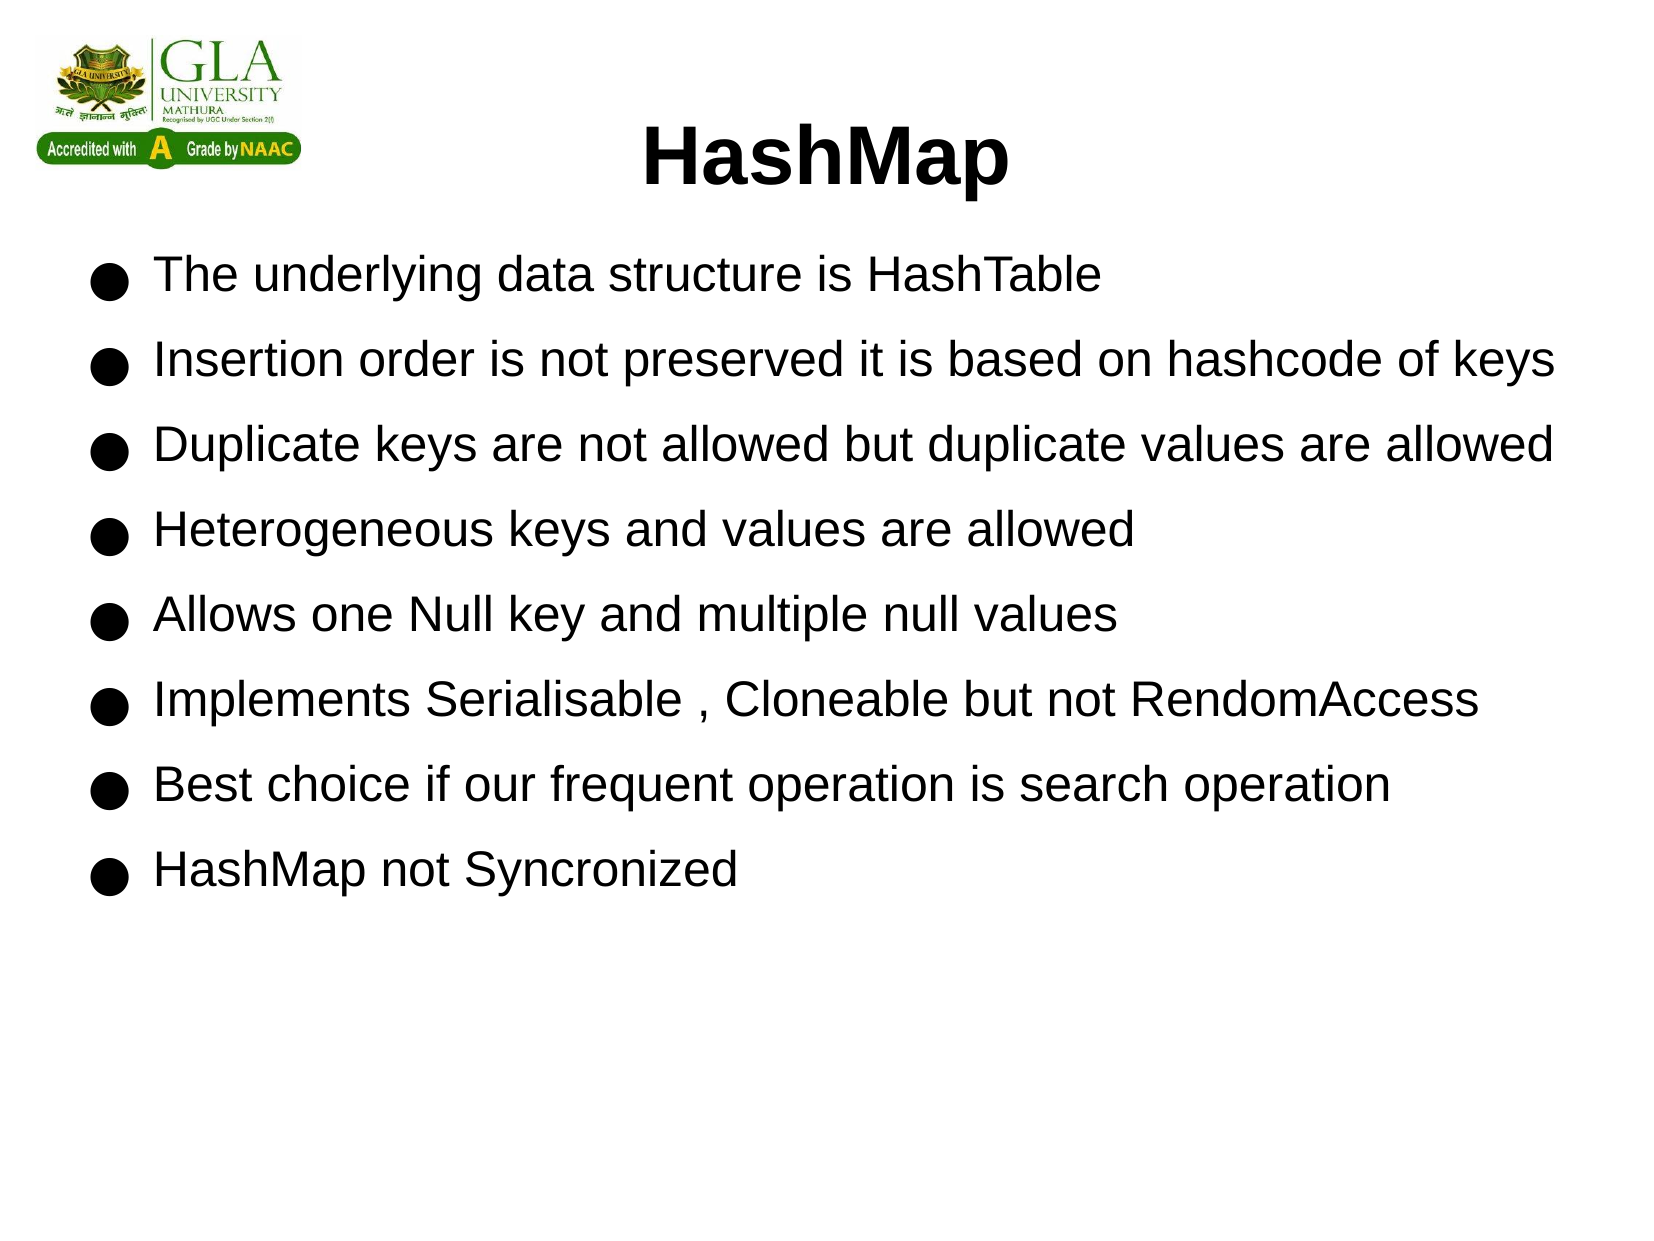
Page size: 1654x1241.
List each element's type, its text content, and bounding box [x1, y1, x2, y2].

list The underlying data structure is HashTable Insertion order is not preserved it is based on hashcode of keys Duplicate keys are not allowed but duplicate values are allowed Heterogeneous keys and values are allowed Allows one Null key and multiple null values Implements Serialisable , Cloneable but not RendomAccess Best choice if our frequent operation is search operation HashMap not Syncronized [82, 242, 1571, 1230]
title HashMap [82, 49, 1571, 242]
picture [34, 34, 302, 172]
